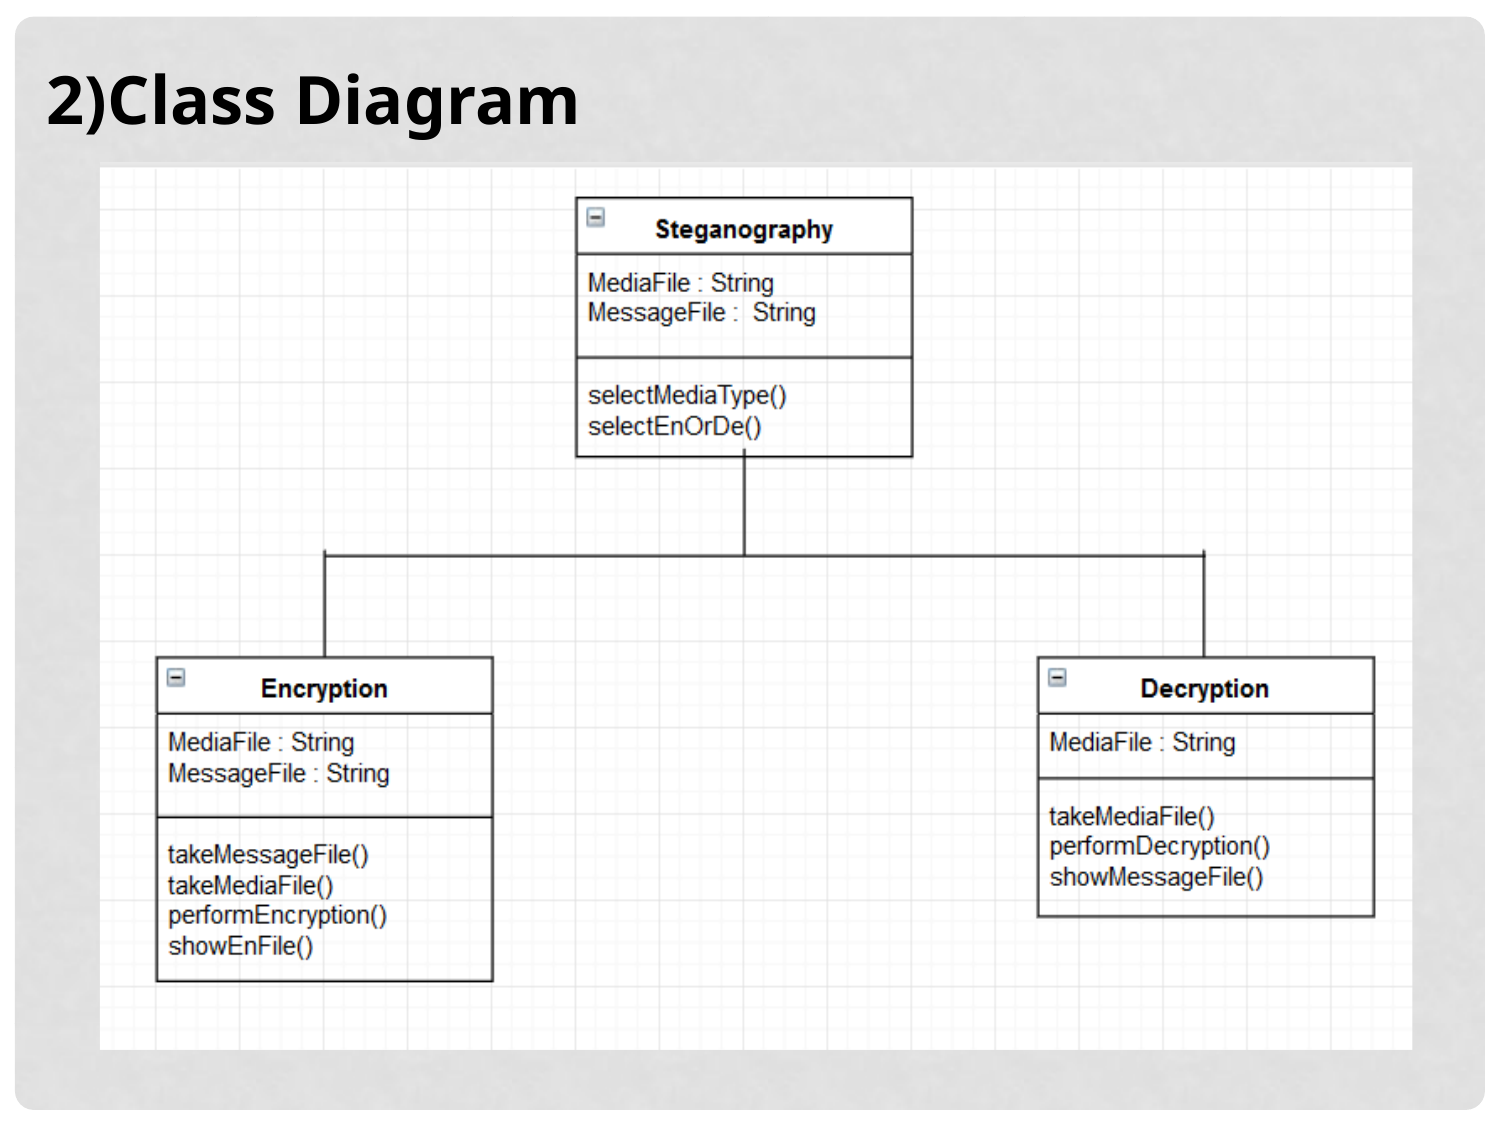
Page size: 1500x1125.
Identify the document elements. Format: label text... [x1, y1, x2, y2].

picture [99, 162, 1413, 1051]
text_box 2)Class Diagram [31, 49, 597, 145]
